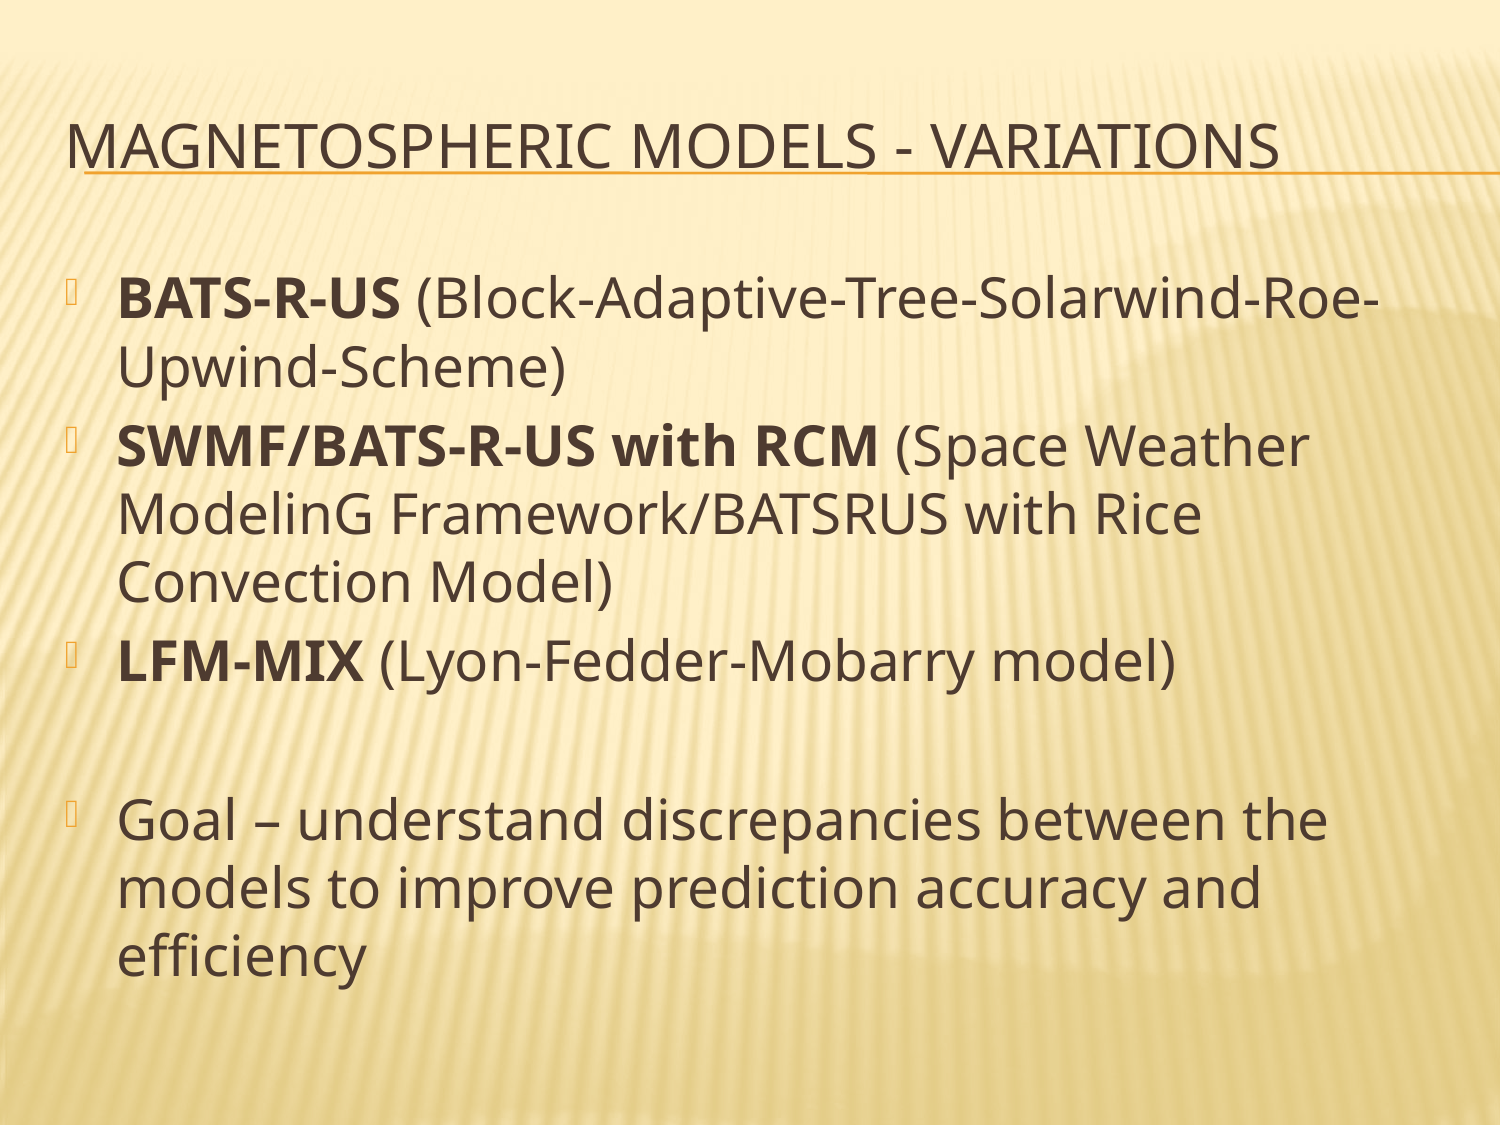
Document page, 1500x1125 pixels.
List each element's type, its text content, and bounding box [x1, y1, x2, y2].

list BATS-R-US (Block-Adaptive-Tree-Solarwind-Roe-Upwind-Scheme) SWMF/BATS-R-US with RCM (Space Weather ModelinG Framework/BATSRUS with Rice Convection Model) LFM-MIX (Lyon-Fedder-Mobarry model) Goal – understand discrepancies between the models to improve prediction accuracy and efficiency [50, 254, 1475, 998]
title Magnetospheric Models - Variations [50, 75, 1475, 213]
